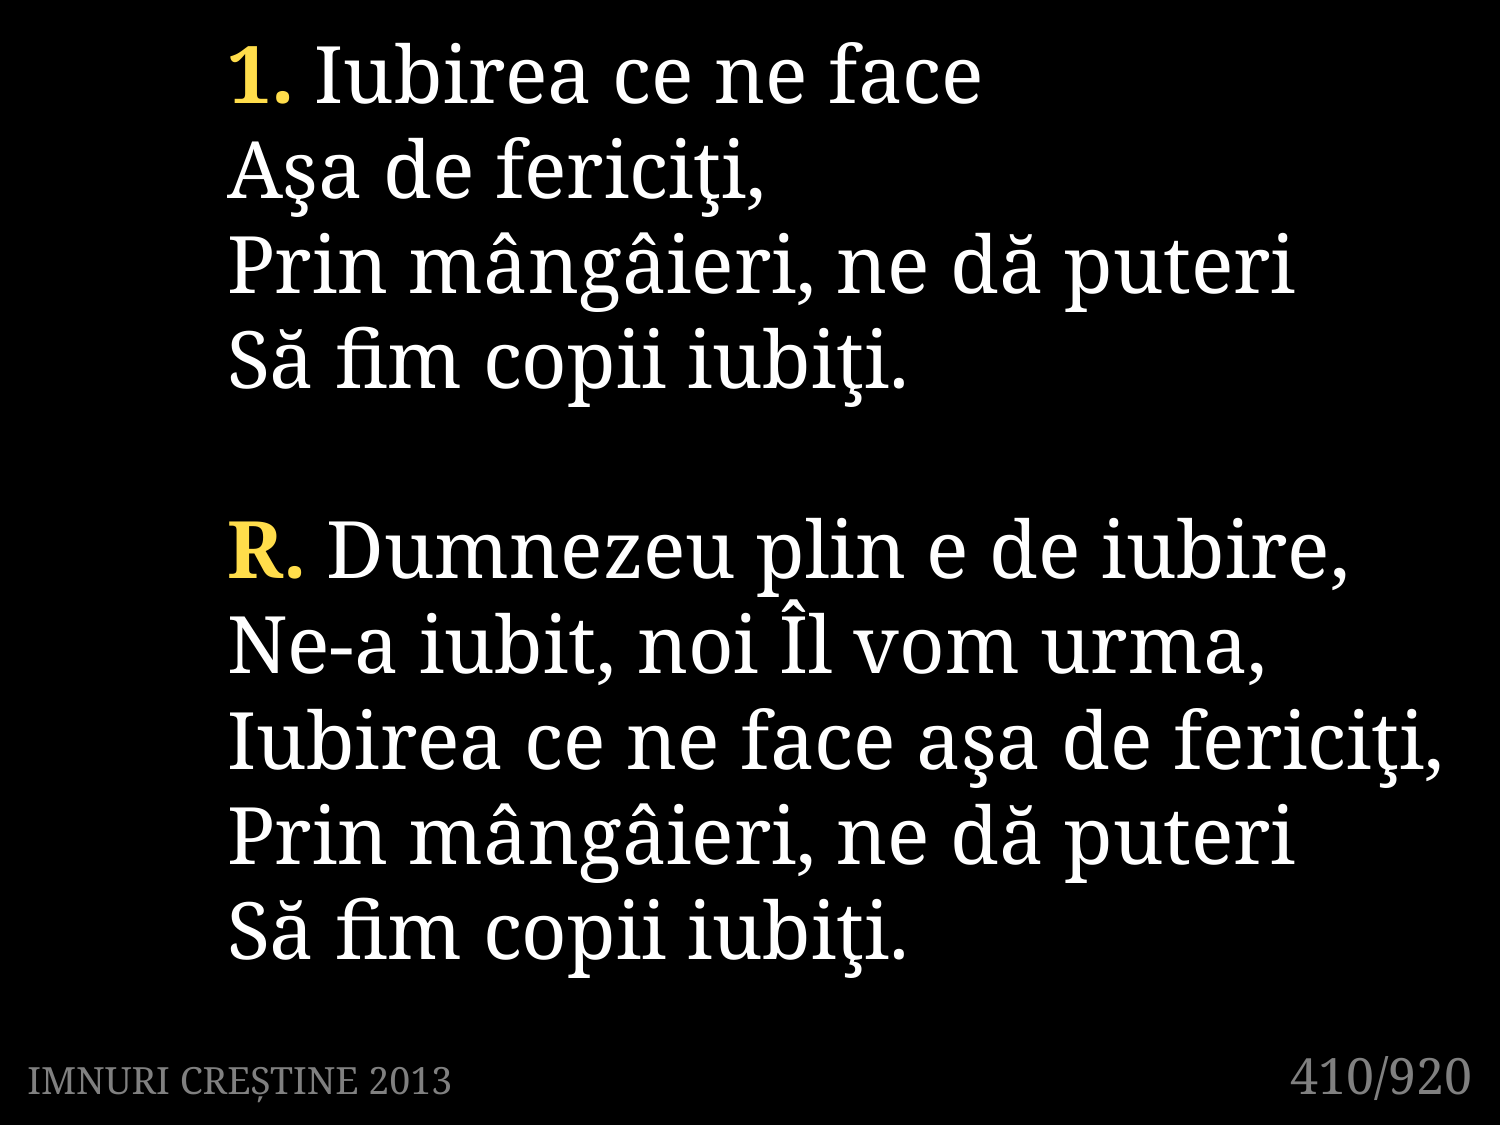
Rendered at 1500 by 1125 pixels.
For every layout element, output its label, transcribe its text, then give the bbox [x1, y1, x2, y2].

text_box 410/920 [637, 1037, 1488, 1113]
text_box IMNURI CREȘTINE 2013 [12, 1049, 637, 1110]
text_box 1. Iubirea ce ne face Aşa de fericiţi, Prin mângâieri, ne dă puteri Să fim copii iubiţi. R. Dumnezeu plin e de iubire, Ne-a iubit, noi Îl vom urma, Iubirea ce ne face aşa de fericiţi, Prin mângâieri, ne dă puteri Să fim copii iubiţi. [212, 17, 1500, 983]
